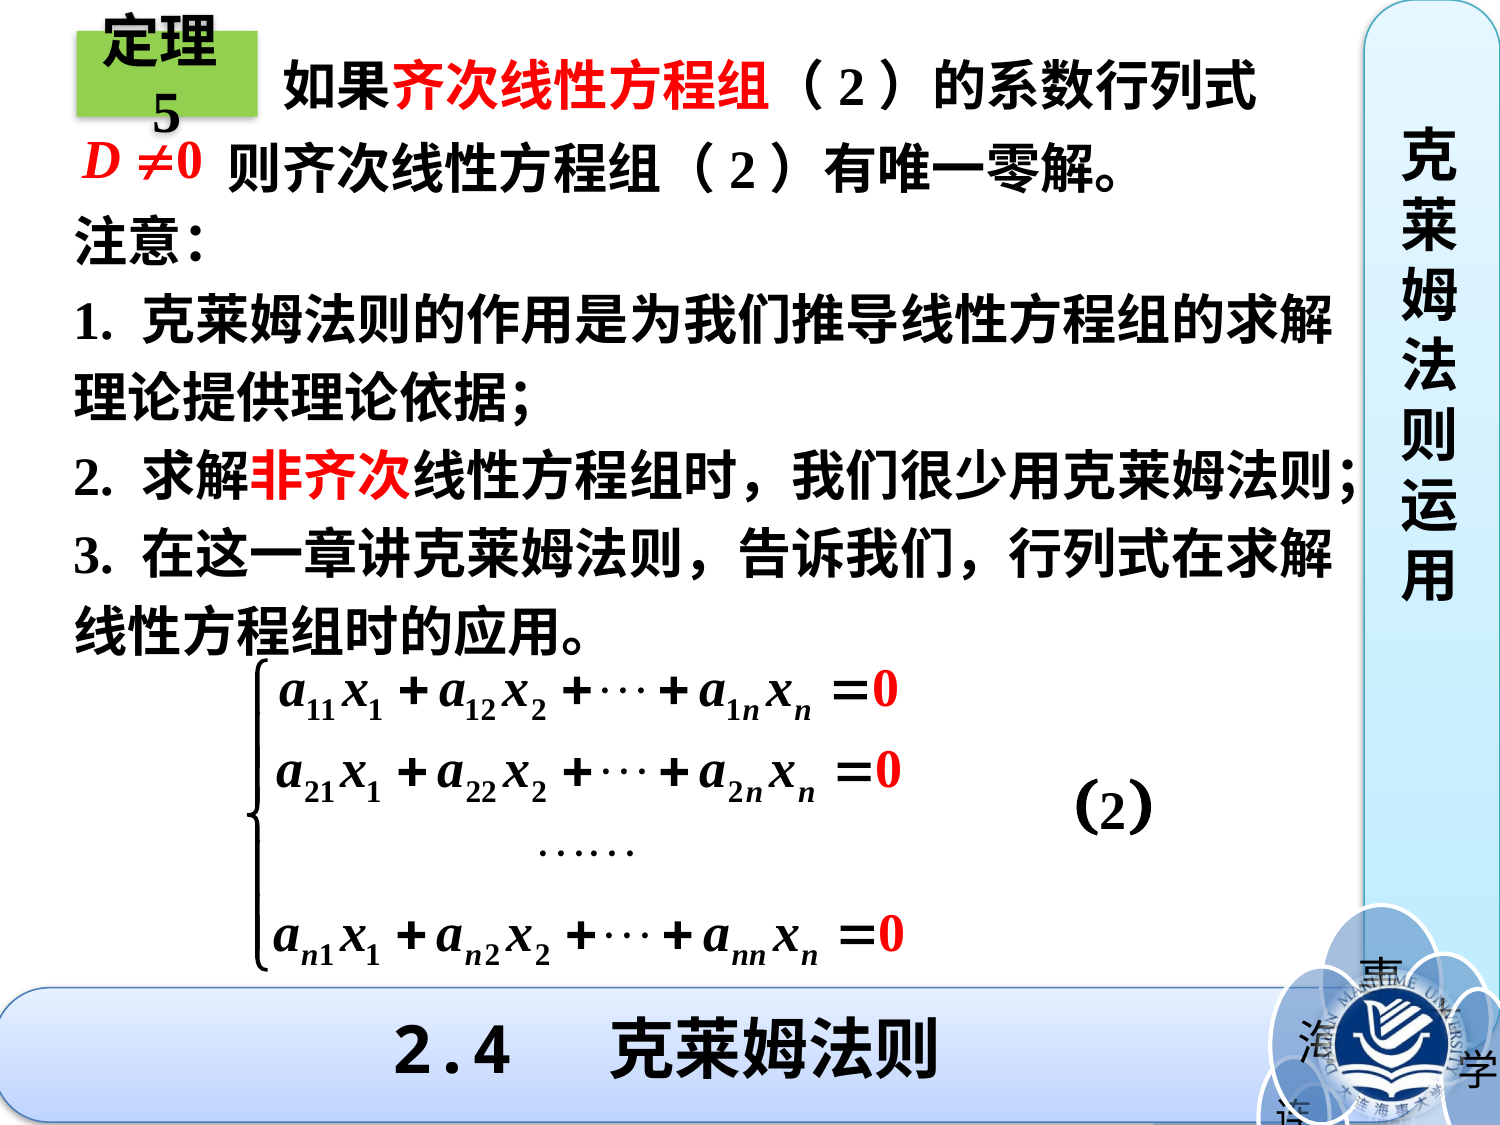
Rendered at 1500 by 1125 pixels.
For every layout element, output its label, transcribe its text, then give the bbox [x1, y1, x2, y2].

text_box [240, 653, 1152, 977]
subtitle 克莱姆法则运用 [1371, 28, 1489, 917]
text_box 如果齐次线性方程组（2）的系数行列式 注意： 1. 克莱姆法则的作用是为我们推导线性方程组的求解理论提供理论依据； 2. 求解非齐次线性方程组时，我们很少用克莱姆法则； 3. 在这一章讲克莱姆法则，告诉我们，行列式在求解线性方程组时的应用。 [58, 30, 1353, 735]
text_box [52, 113, 1347, 209]
title 2.4 克莱姆法则 [29, 999, 1305, 1094]
picture [1310, 960, 1481, 1114]
text_box 定理5 [75, 29, 260, 112]
